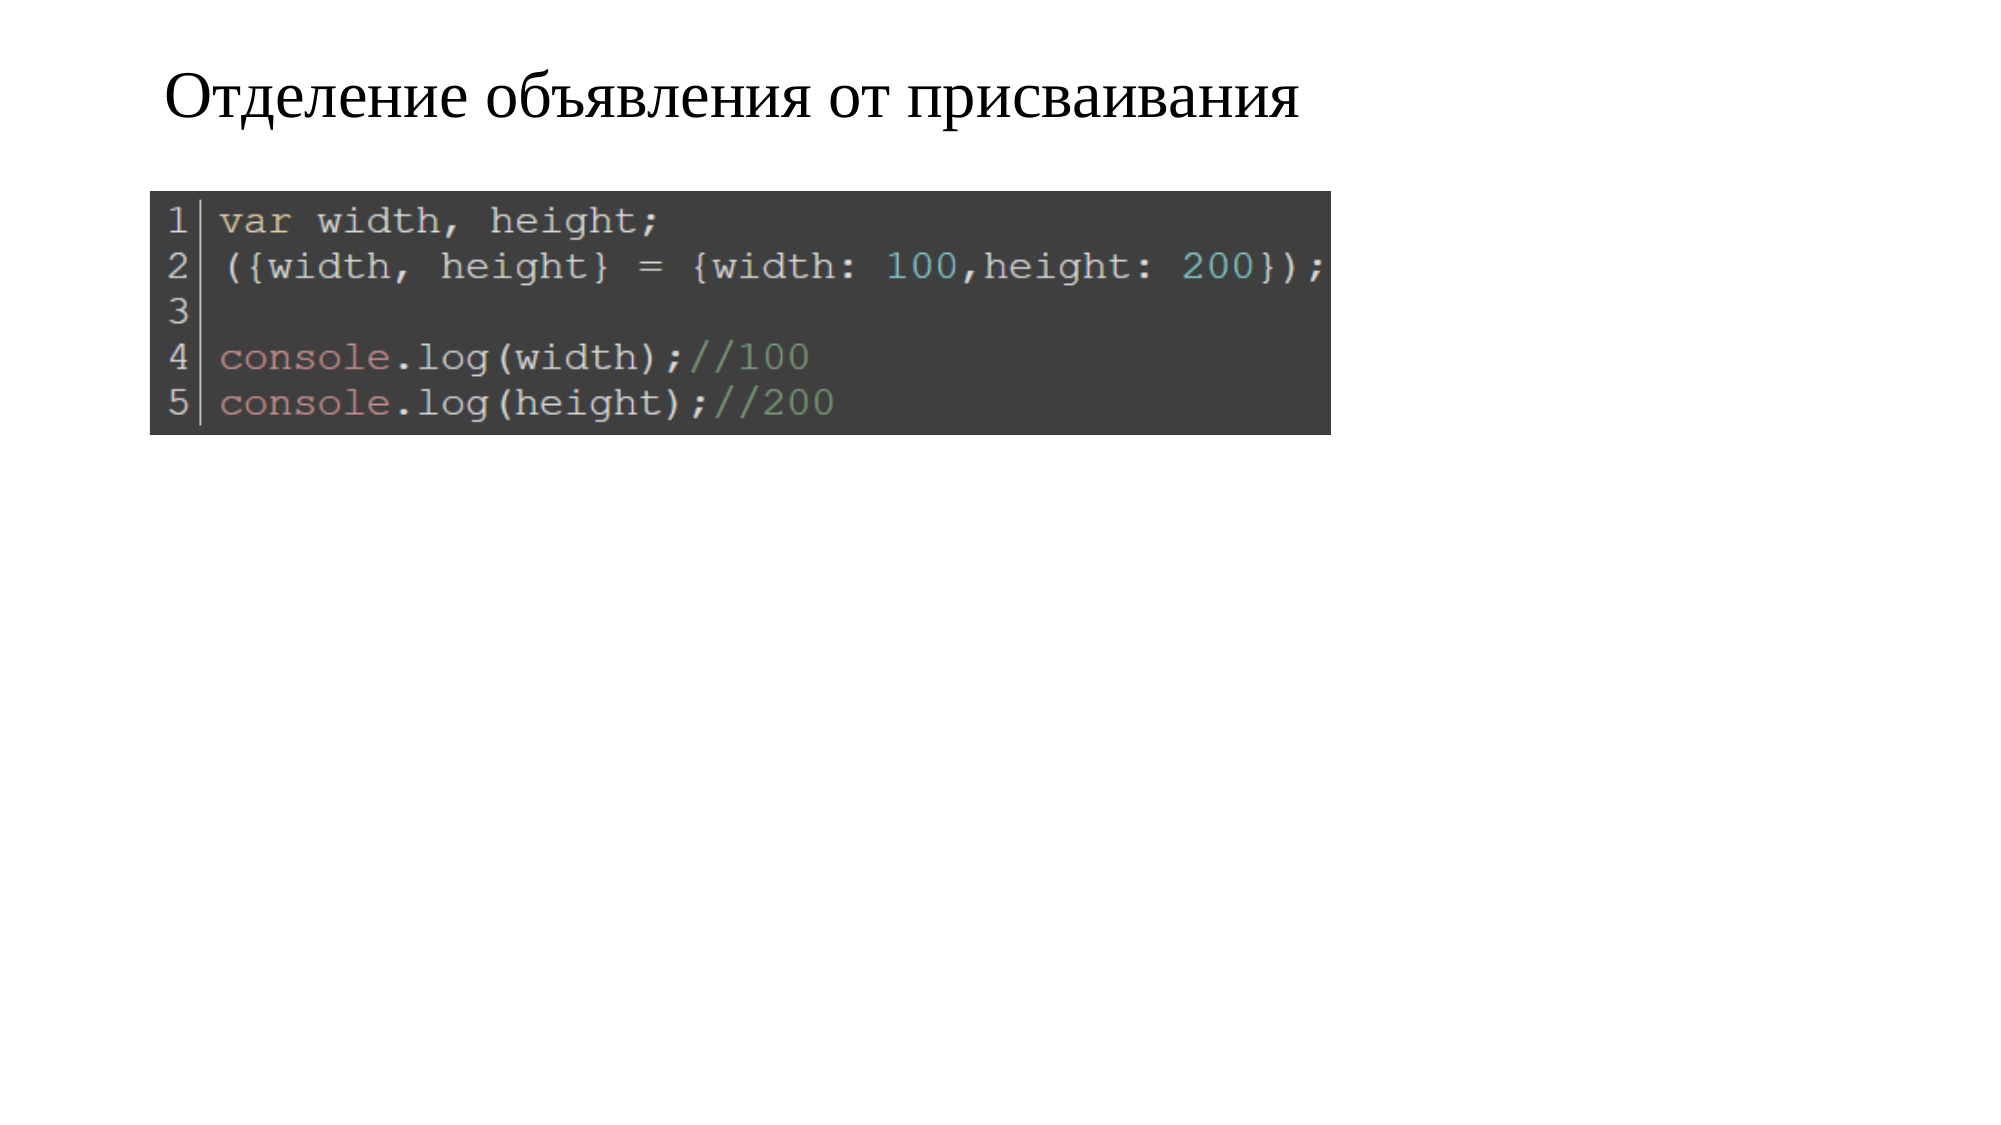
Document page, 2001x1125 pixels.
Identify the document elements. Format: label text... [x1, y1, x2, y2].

picture [149, 191, 1332, 436]
list 1 [150, 191, 1851, 999]
title Отделение объявления от присваивания [149, 0, 1851, 191]
